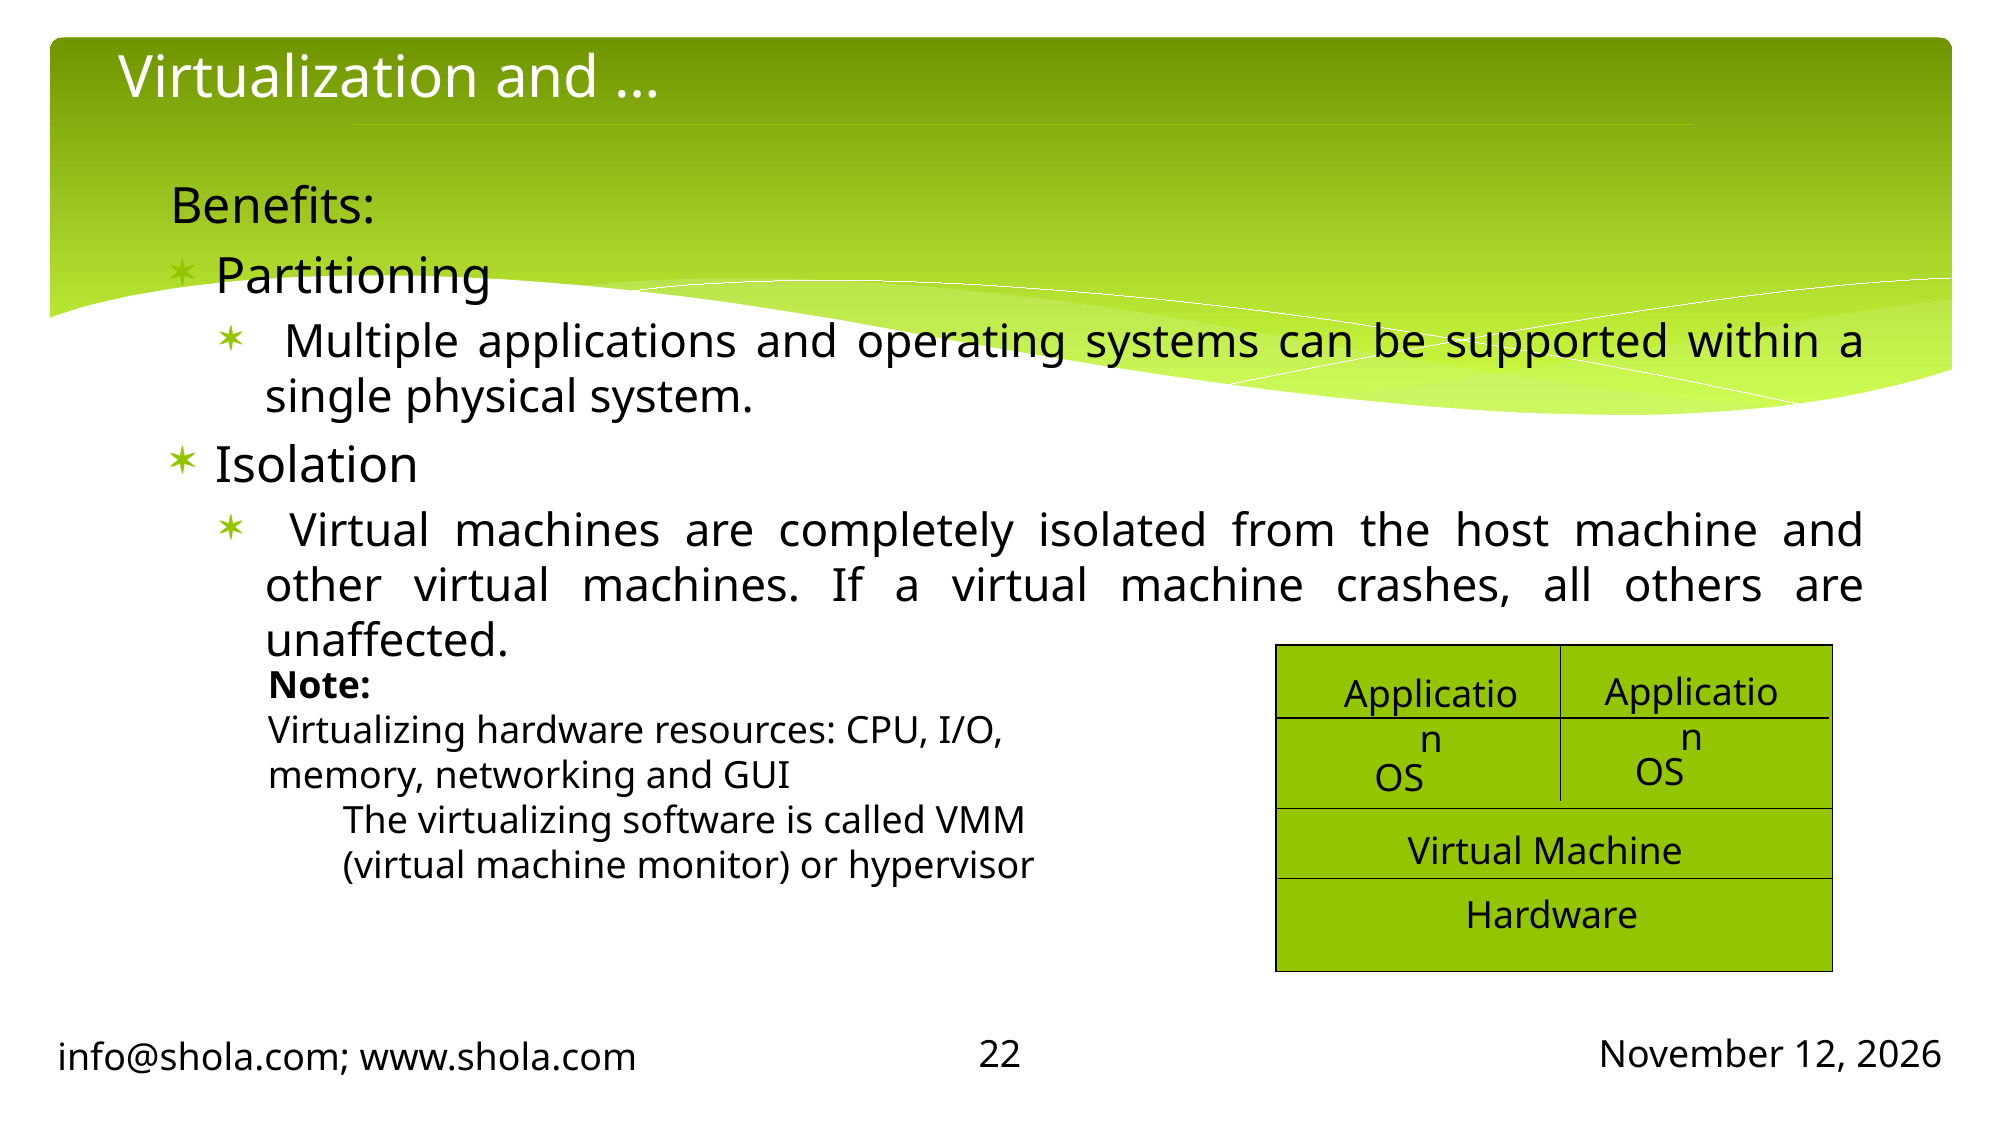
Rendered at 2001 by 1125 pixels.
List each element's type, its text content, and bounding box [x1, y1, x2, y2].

text_box Note: Virtualizing hardware resources: CPU, I/O, memory, networking and GUI The virtualizing software is called VMM (virtual machine monitor) or hypervisor [253, 653, 1125, 939]
title Virtualization and … [103, 32, 1484, 125]
slide_number 22 [872, 1025, 1128, 1086]
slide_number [1129, 1025, 1958, 1086]
footer info@shola.com; www.shola.com [42, 1025, 871, 1086]
list Benefits: Partitioning Multiple applications and operating systems can be supported within a single physical system. Isolation Virtual machines are completely isolated from the host machine and other virtual machines. If a virtual machine crashes, all others are unaffected. [155, 165, 1881, 1014]
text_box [1284, 817, 1826, 945]
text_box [1274, 644, 1833, 972]
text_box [1284, 659, 1826, 807]
